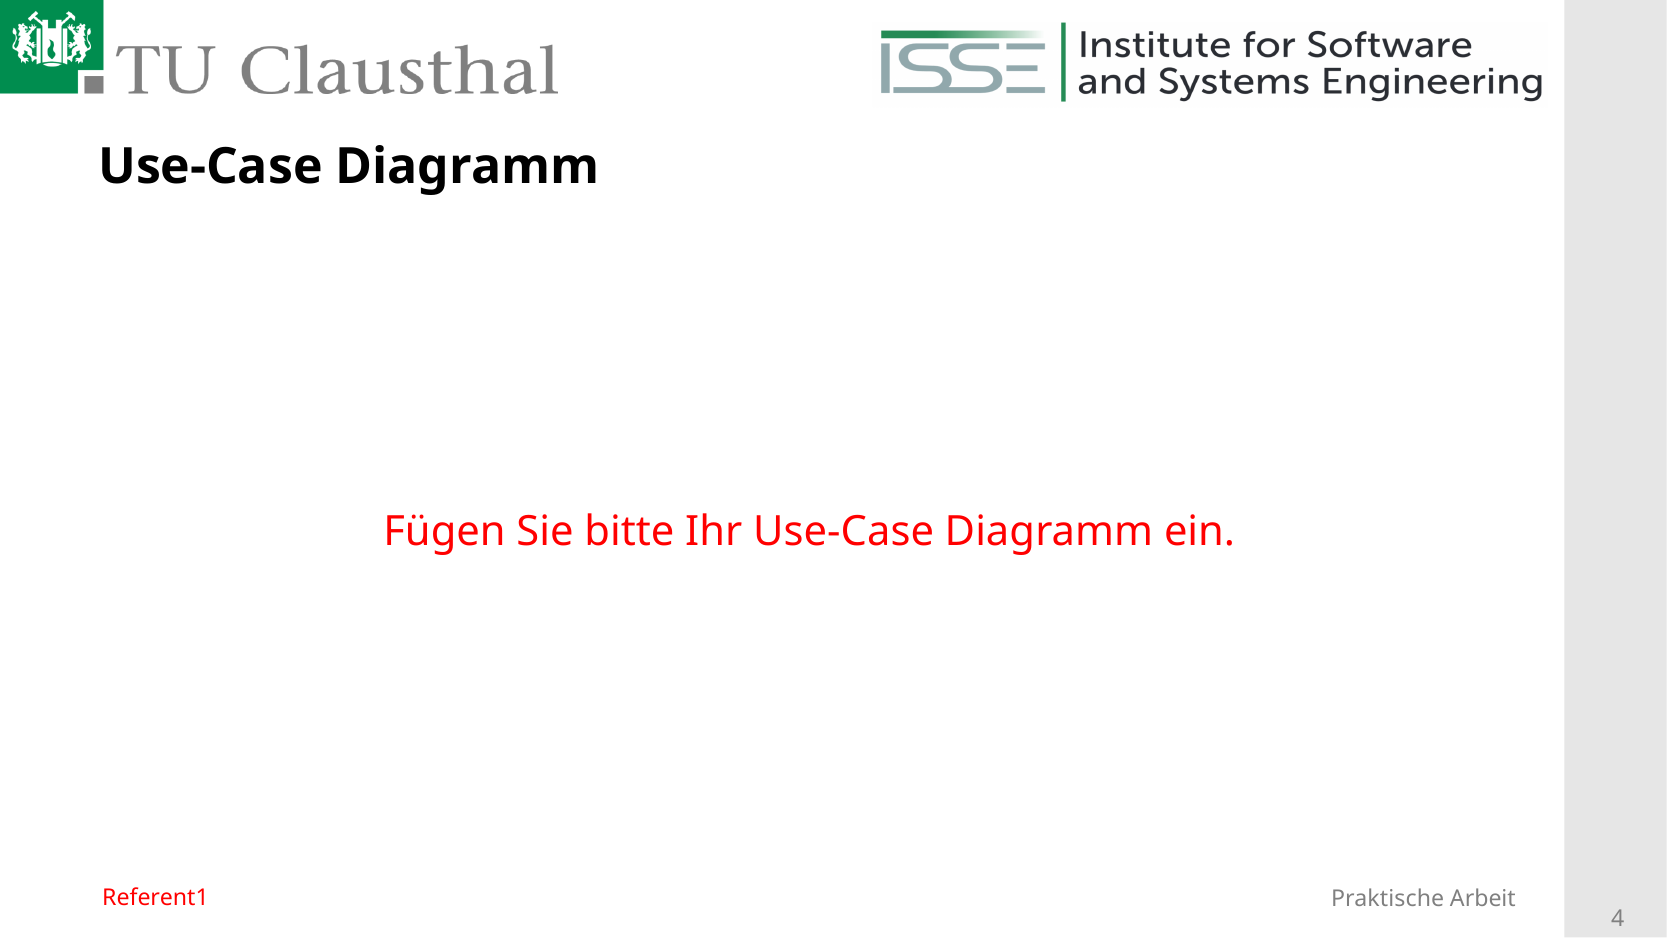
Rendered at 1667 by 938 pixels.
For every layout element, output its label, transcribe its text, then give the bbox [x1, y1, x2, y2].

list Fügen Sie bitte Ihr Use-Case Diagramm ein. [87, 233, 1532, 824]
title Use-Case Diagramm [83, 126, 1531, 216]
picture [872, 22, 1548, 108]
picture [0, 0, 558, 94]
